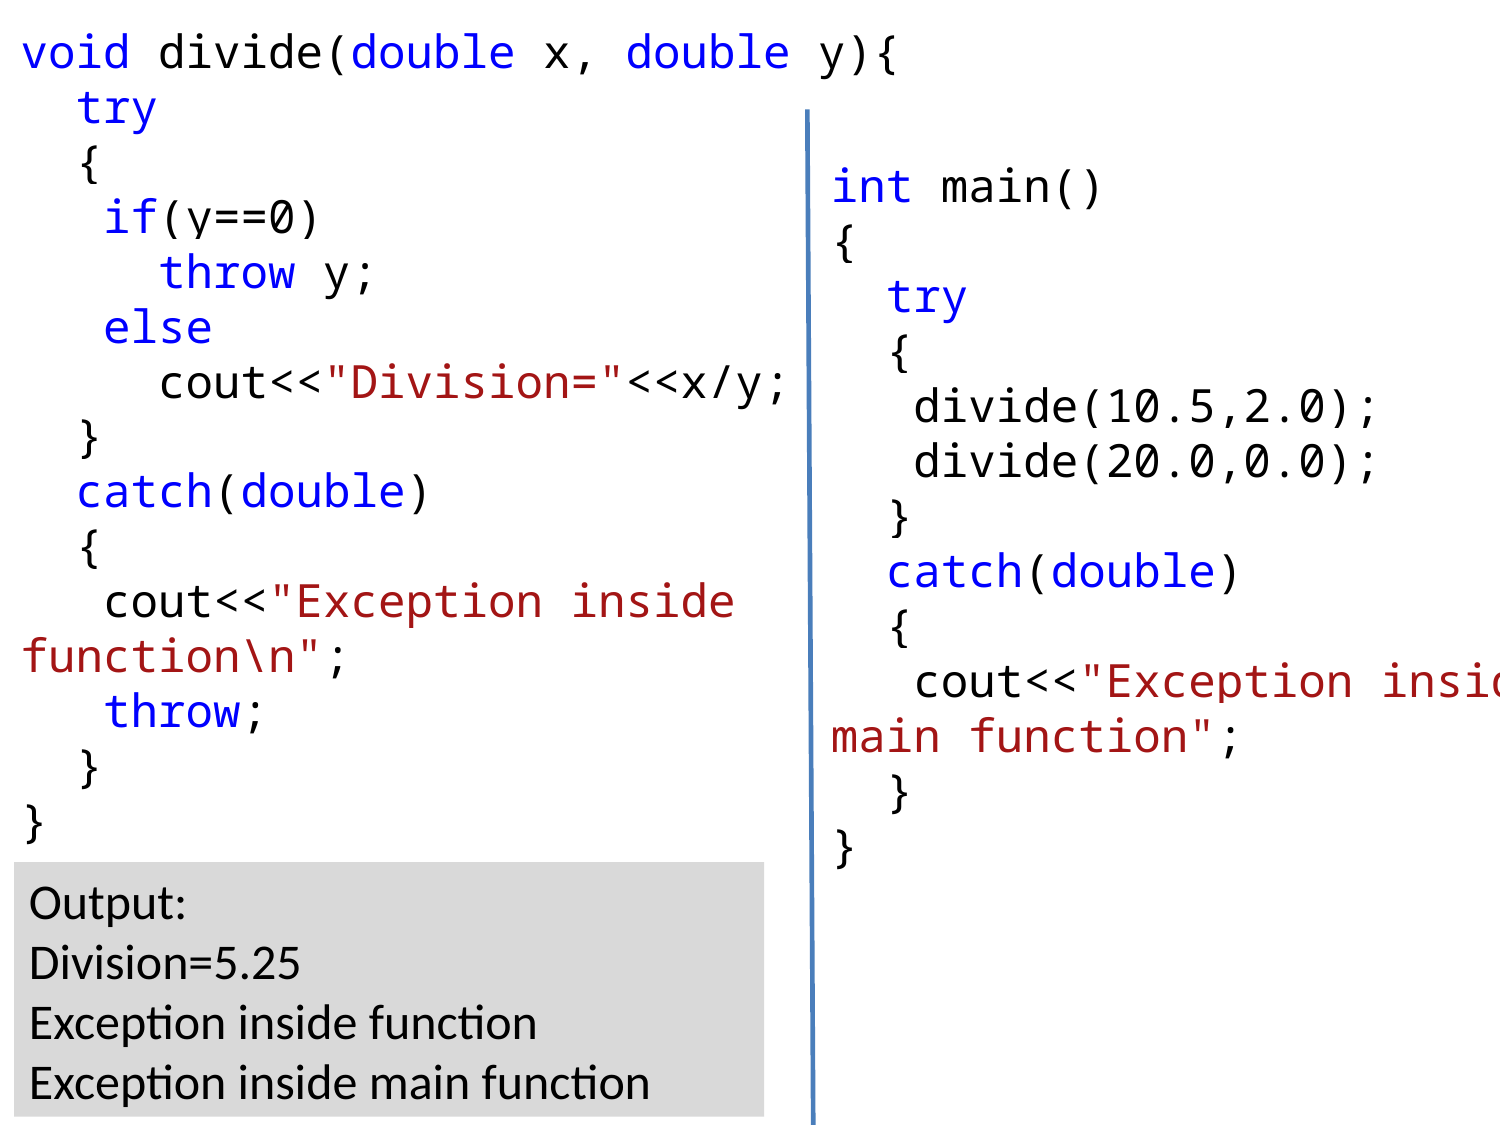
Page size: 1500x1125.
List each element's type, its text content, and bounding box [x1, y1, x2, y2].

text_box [807, 109, 814, 1125]
text_box void divide(double x, double y){ try { if(y==0) throw y; else cout<<"Division="<<x/y; } catch(double) { cout<<"Exception inside function\n"; throw; } } [5, 14, 916, 910]
text_box int main() { try { divide(10.5,2.0); divide(20.0,0.0); } catch(double) { cout<<"Exception inside main function"; } } [818, 149, 1500, 879]
text_box Output: Division=5.25 Exception inside function Exception inside main function [14, 862, 765, 1117]
